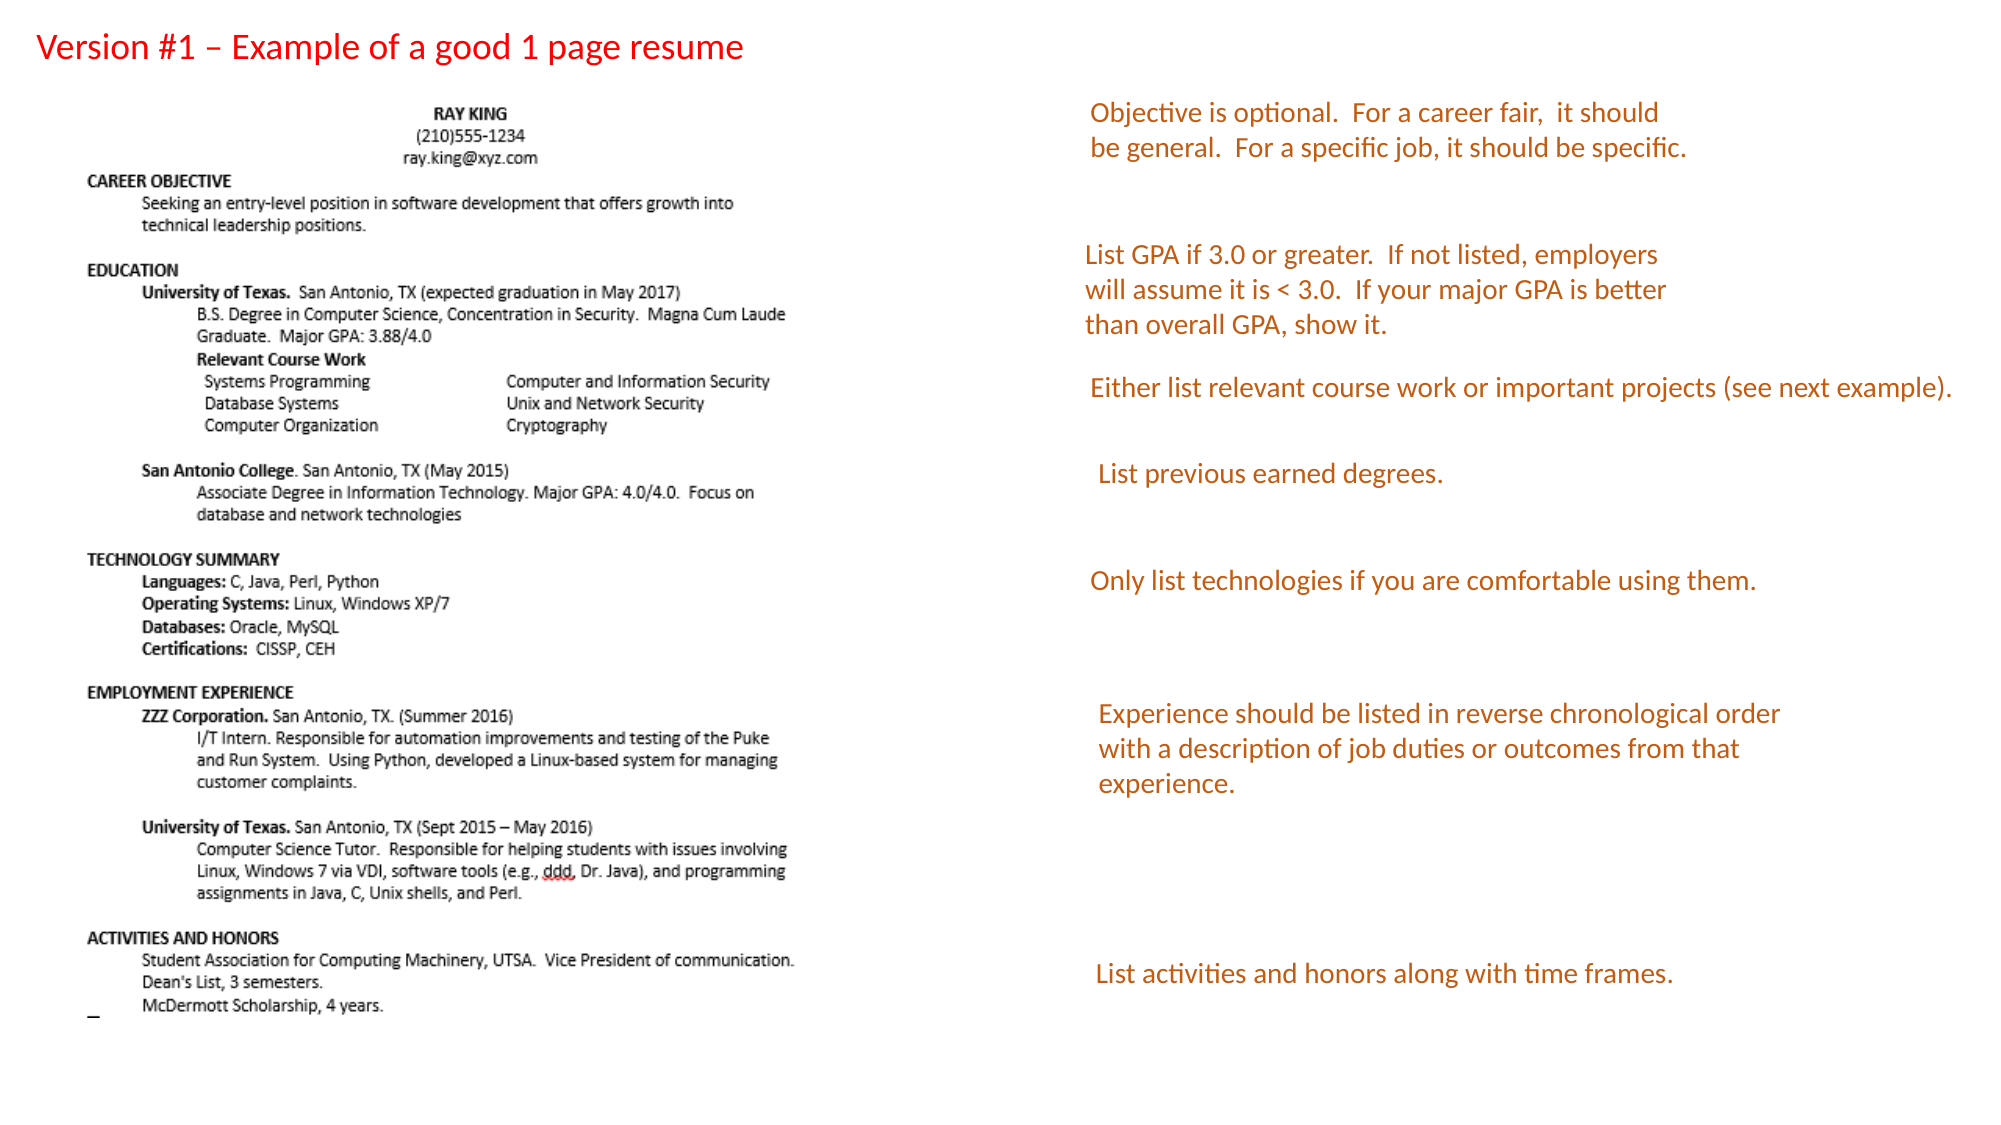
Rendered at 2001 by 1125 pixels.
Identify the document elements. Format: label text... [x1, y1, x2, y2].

text_box Experience should be listed in reverse chronological order with a description of job duties or outcomes from that experience. [1083, 686, 1845, 807]
text_box List activities and honors along with time frames. [1081, 947, 1842, 997]
text_box Objective is optional. For a career fair, it should be general. For a specific job, it should be specific. [1075, 85, 1705, 171]
text_box Version #1 – Example of a good 1 page resume [21, 14, 790, 75]
text_box List GPA if 3.0 or greater. If not listed, employers will assume it is < 3.0. If your major GPA is better than overall GPA, show it. [1070, 228, 1710, 348]
text_box Only list technologies if you are comfortable using them. [1075, 553, 1817, 604]
text_box List previous earned degrees. [1083, 447, 1460, 498]
text_box Either list relevant course work or important projects (see next example). [1075, 360, 1969, 411]
picture [75, 89, 821, 1019]
